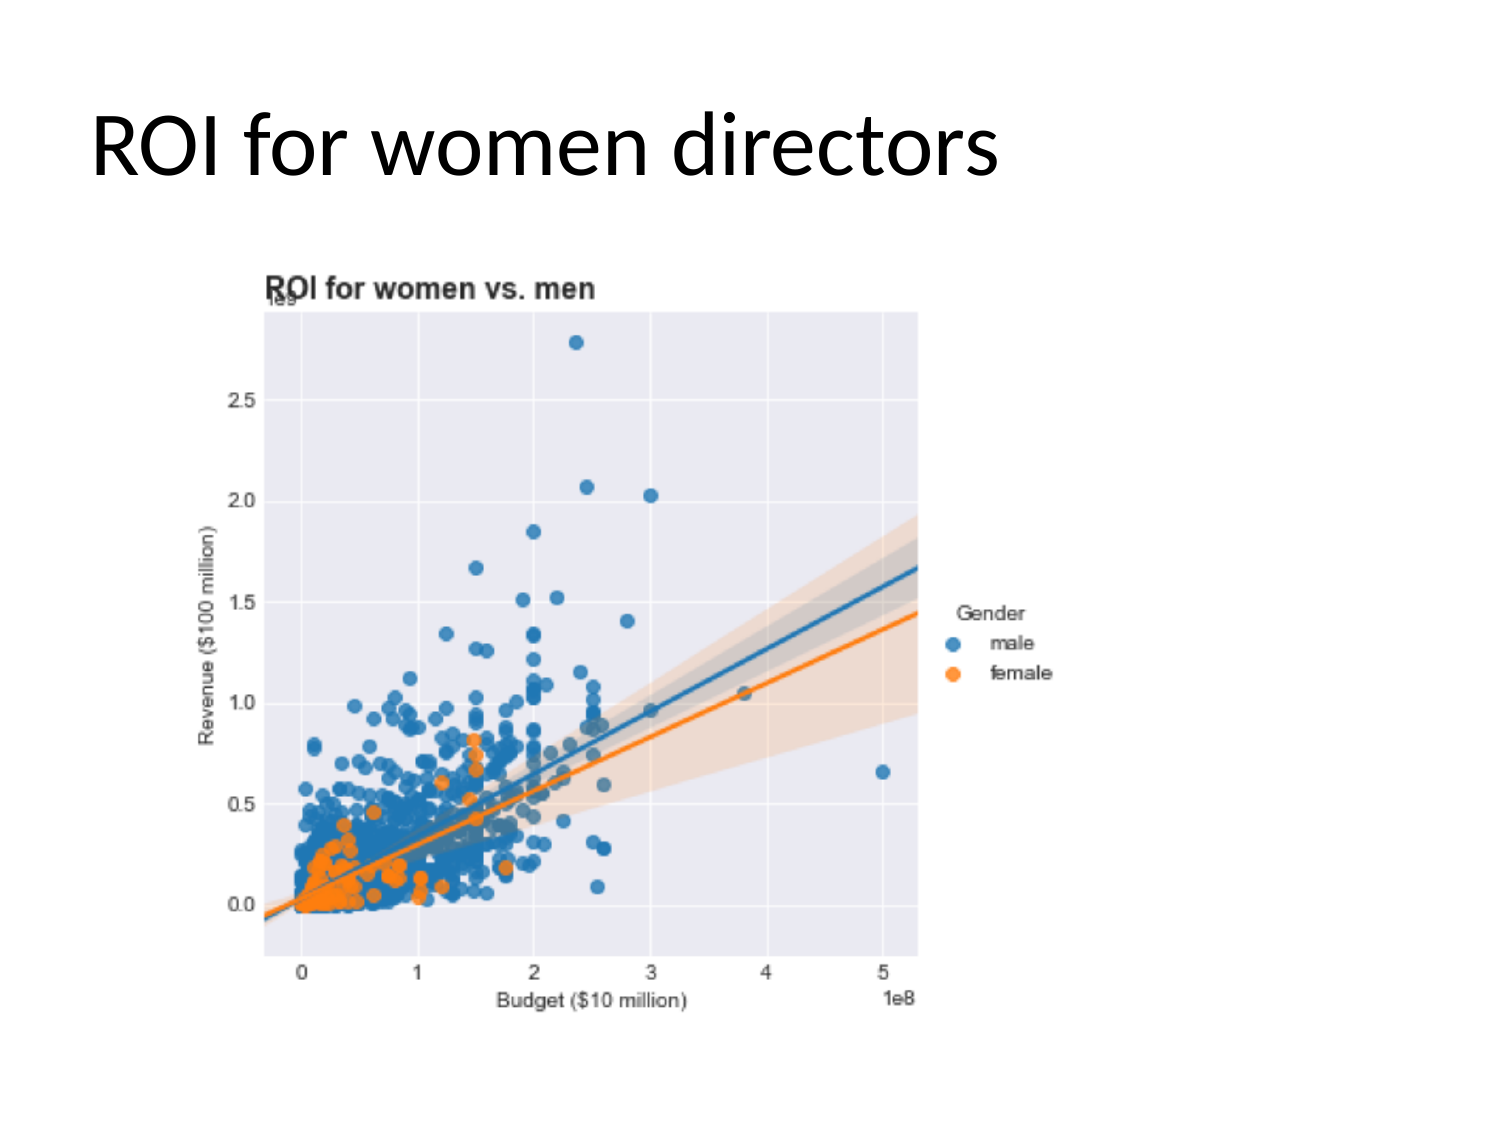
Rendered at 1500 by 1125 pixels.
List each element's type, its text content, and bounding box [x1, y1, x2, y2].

picture [159, 261, 1110, 1036]
title ROI for women directors [75, 45, 1425, 233]
